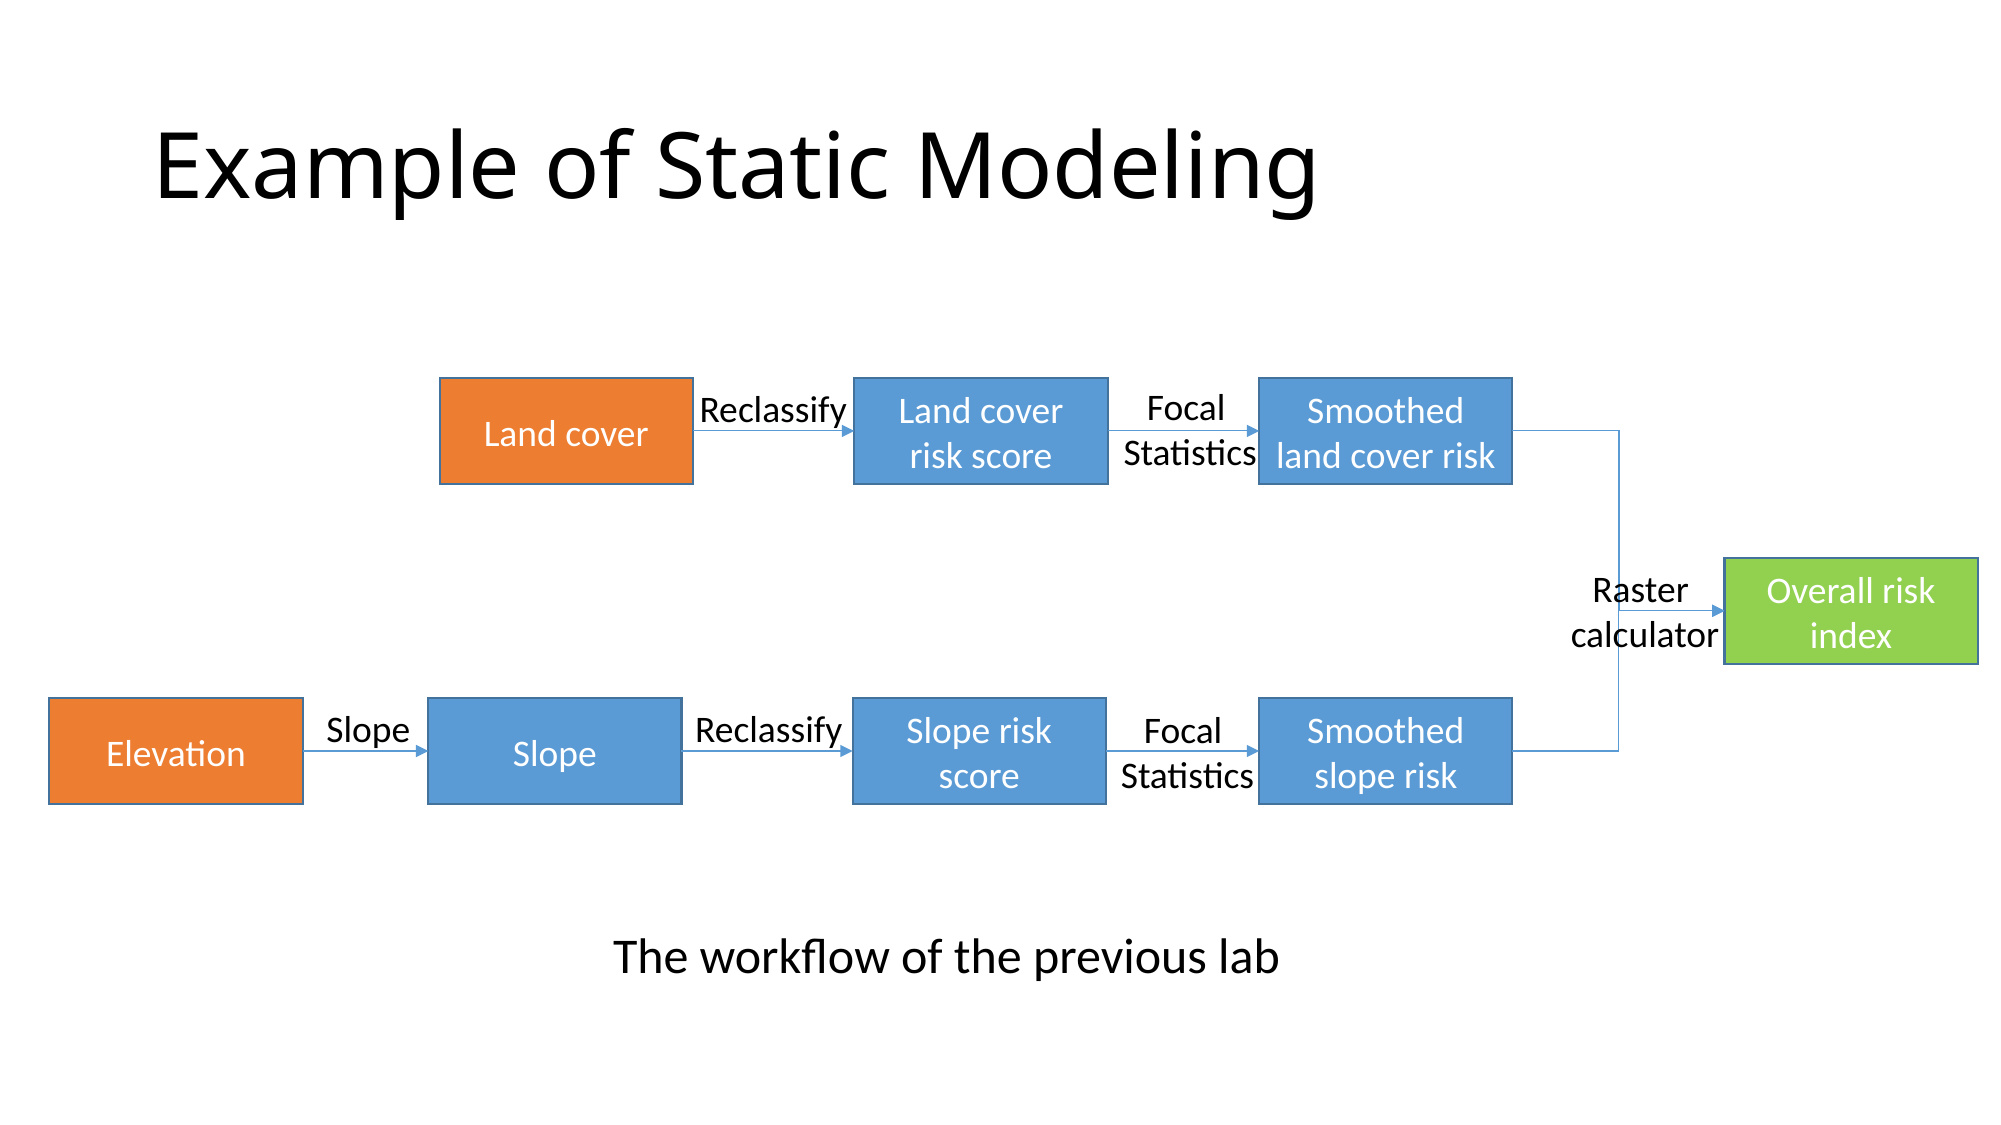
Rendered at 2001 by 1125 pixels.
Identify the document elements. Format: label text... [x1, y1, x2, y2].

text_box Slope [427, 697, 683, 805]
text_box Overall risk index [1725, 557, 1979, 665]
text_box Focal Statistics [1105, 698, 1270, 804]
text_box Raster calculator [1725, 557, 1735, 663]
text_box Land cover [439, 377, 694, 485]
text_box Slope [311, 752, 426, 758]
text_box Elevation [48, 697, 304, 805]
title Example of Static Modeling [137, 59, 1863, 278]
text_box Focal Statistics [1108, 375, 1272, 481]
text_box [1512, 430, 1725, 610]
text_box Slope risk score [852, 697, 1107, 805]
text_box Reclassify [680, 697, 858, 758]
text_box Slope [311, 697, 426, 750]
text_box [1512, 610, 1725, 751]
text_box Reclassify [684, 377, 863, 438]
text_box Smoothed slope risk [1258, 697, 1513, 805]
text_box The workflow of the previous lab [598, 916, 1296, 992]
text_box Land cover risk score [853, 377, 1109, 485]
text_box Smoothed land cover risk [1258, 377, 1513, 485]
